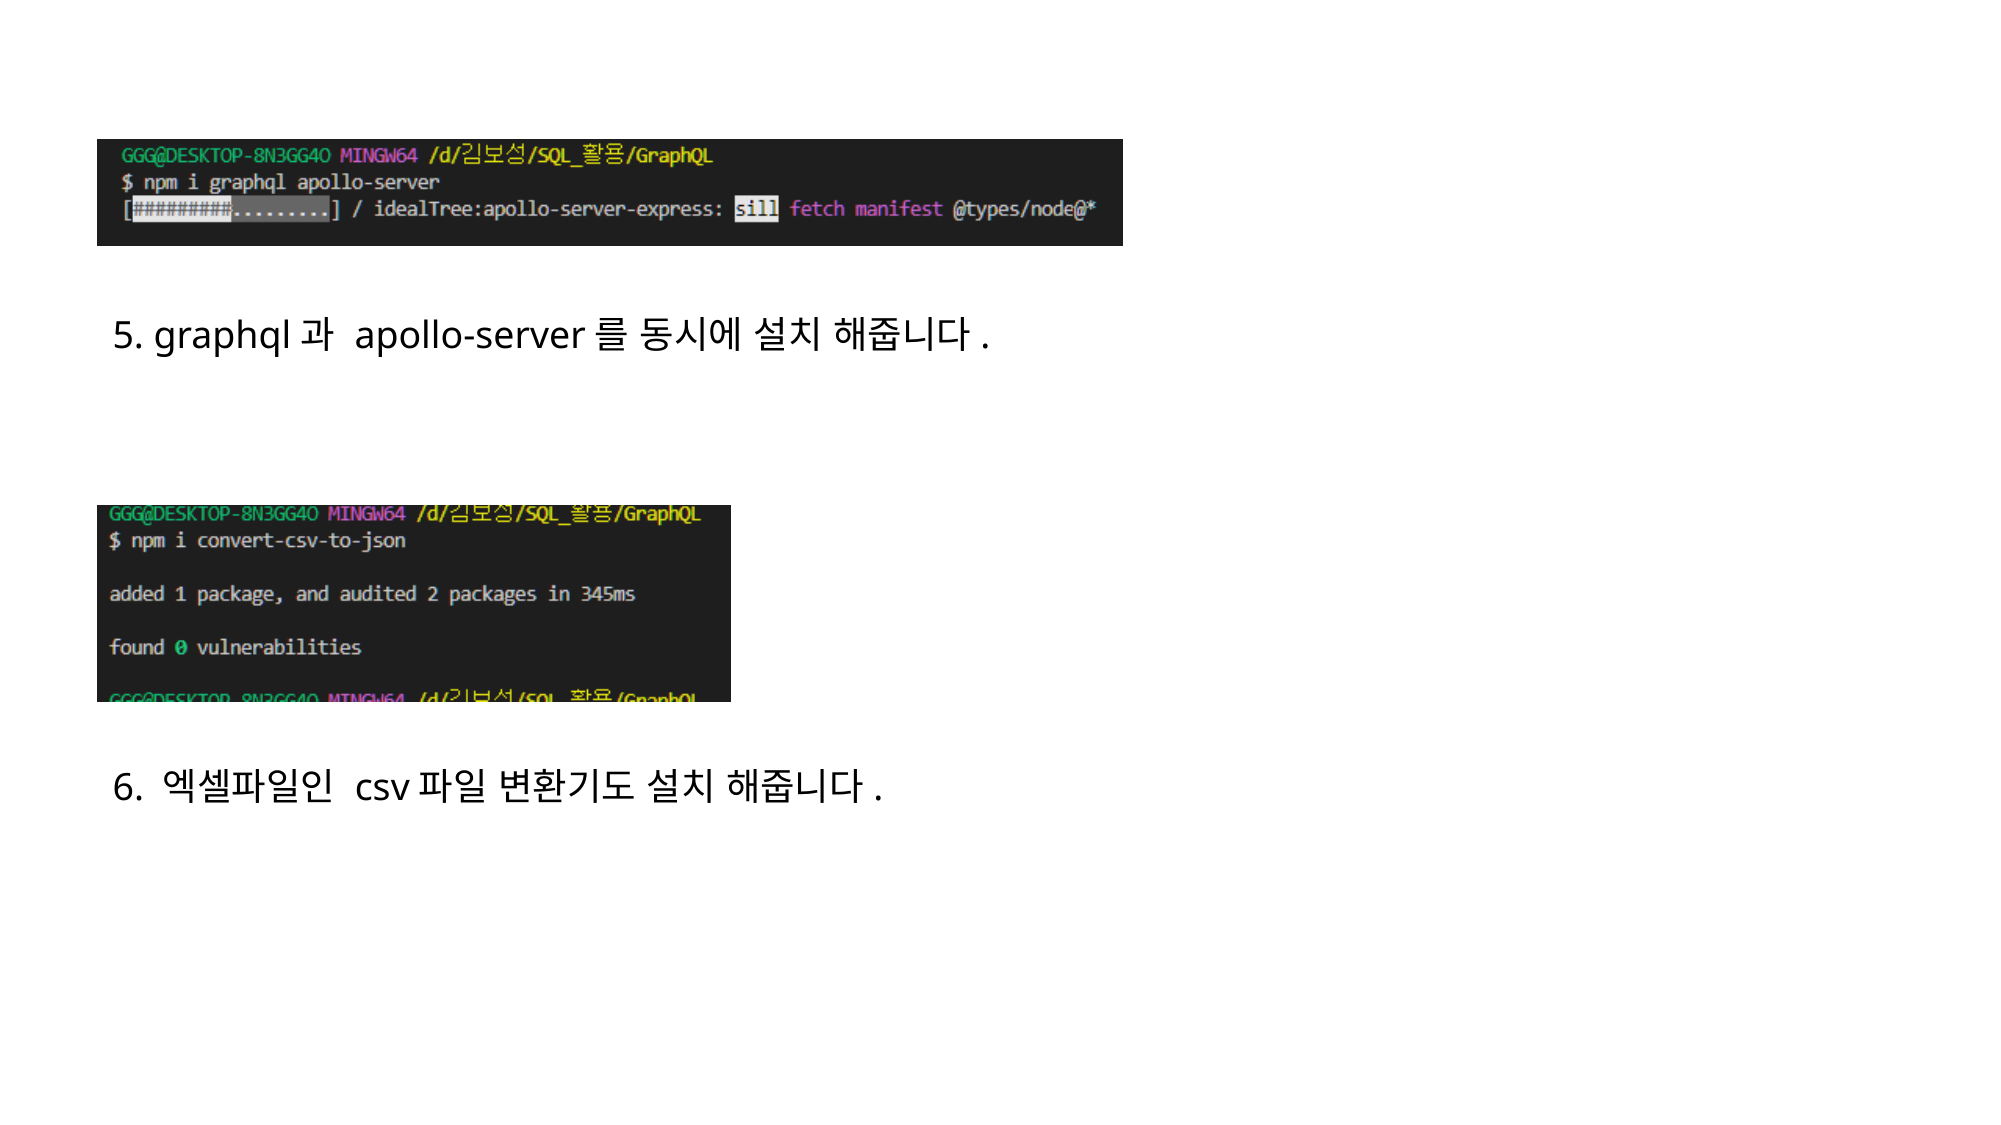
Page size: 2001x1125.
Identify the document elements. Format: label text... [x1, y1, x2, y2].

text_box 6. 엑셀파일인 csv파일 변환기도 설치 해줍니다. [97, 755, 1647, 816]
picture [97, 505, 731, 702]
text_box 5. graphql과 apollo-server를 동시에 설치 해줍니다. [97, 303, 1746, 364]
picture [97, 139, 1123, 247]
